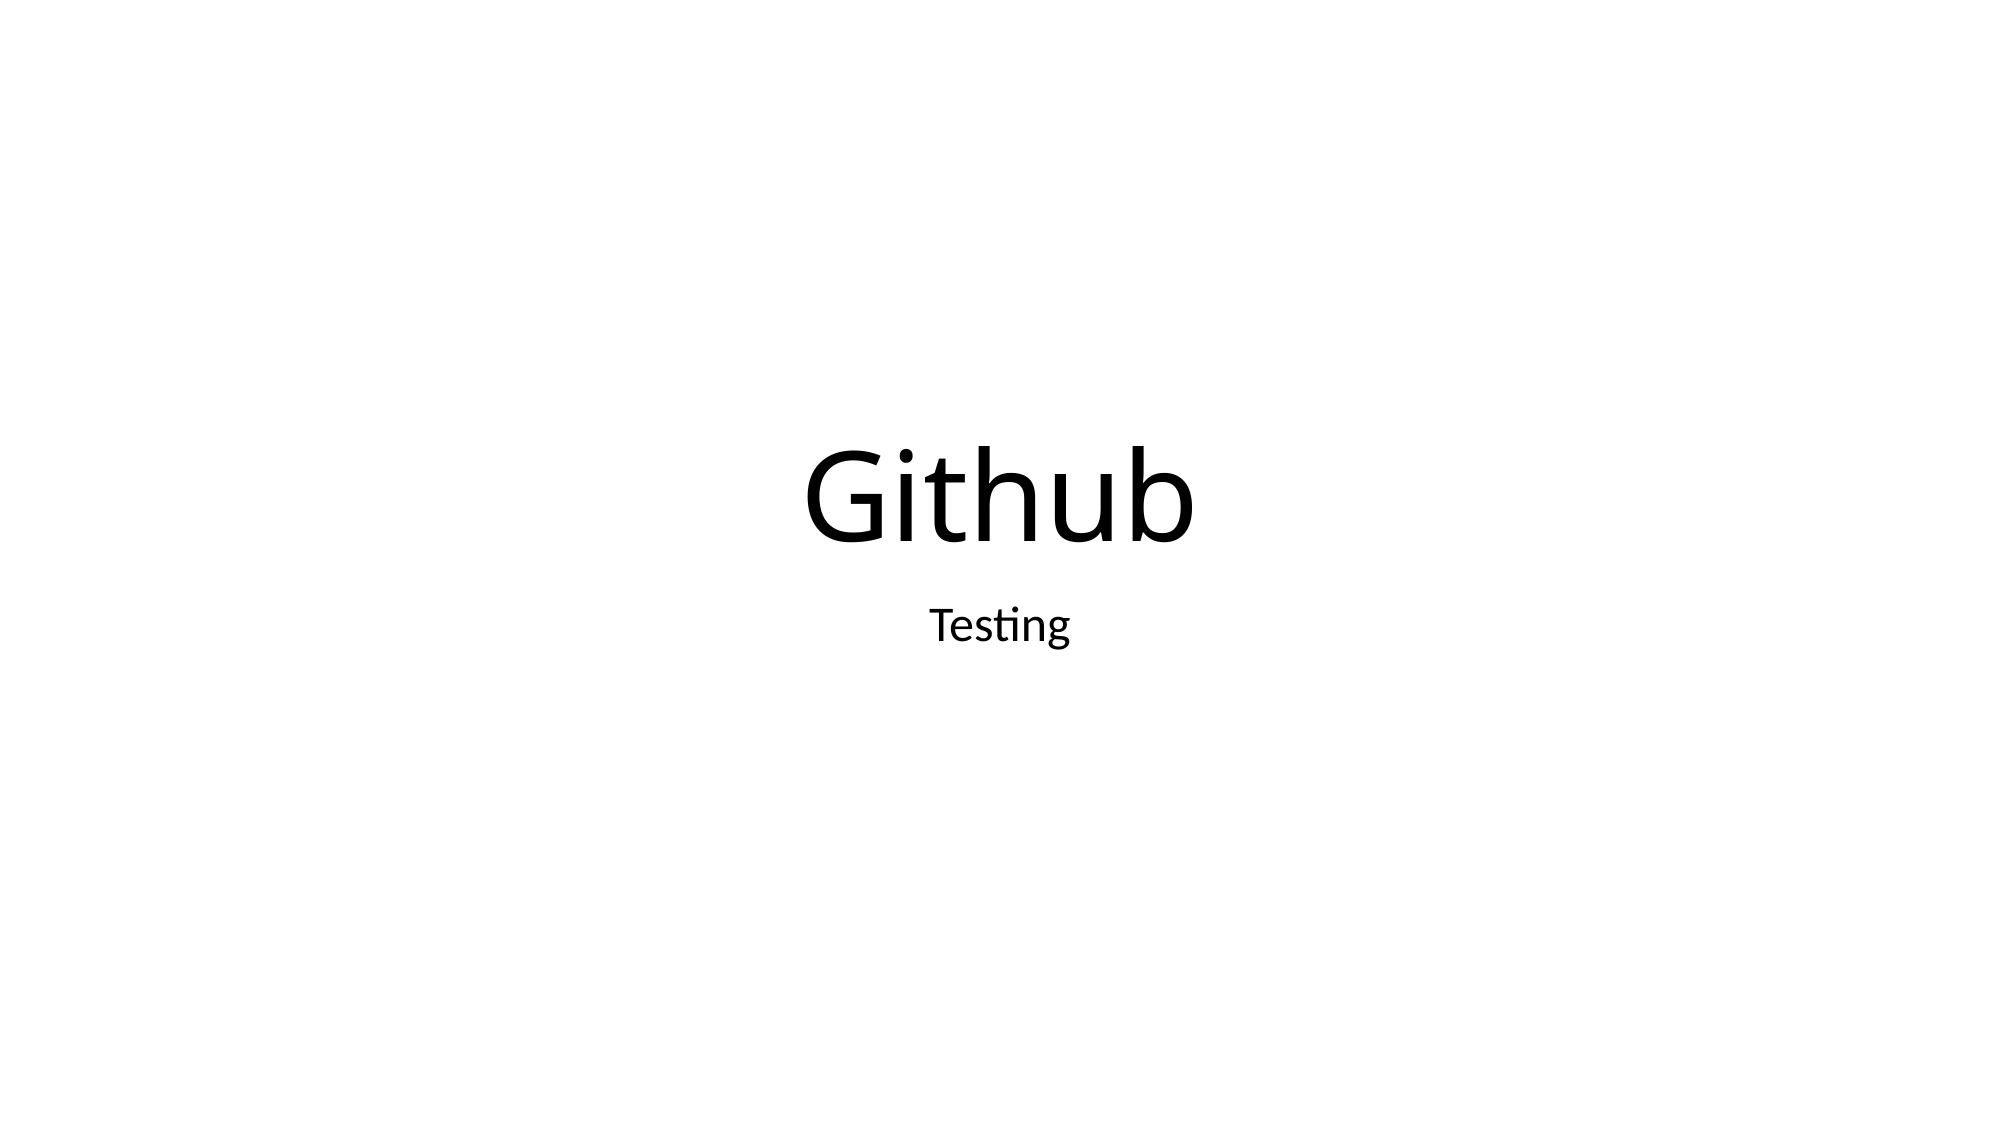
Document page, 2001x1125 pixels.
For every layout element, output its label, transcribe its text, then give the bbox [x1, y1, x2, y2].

subtitle Testing [249, 590, 1750, 863]
title Github [249, 184, 1750, 576]
